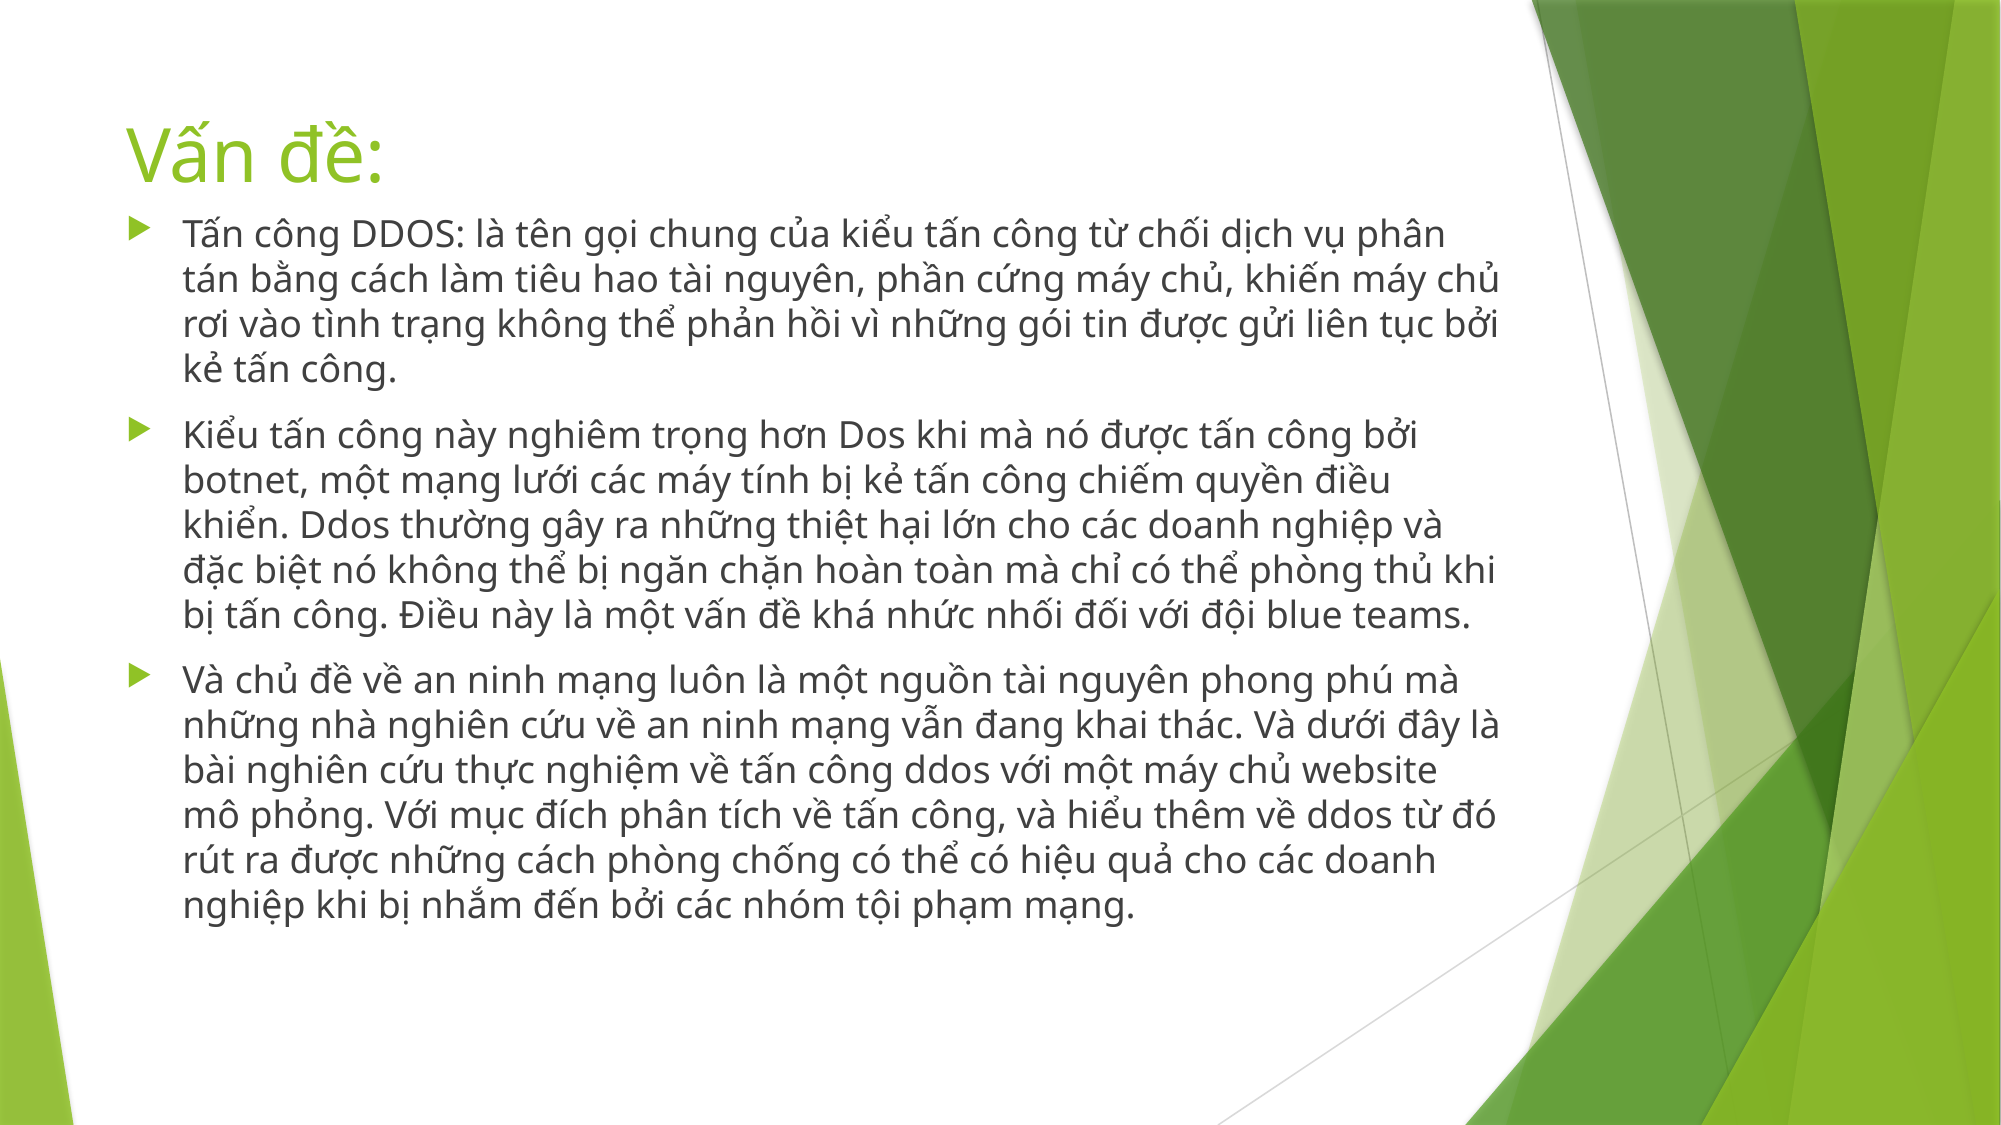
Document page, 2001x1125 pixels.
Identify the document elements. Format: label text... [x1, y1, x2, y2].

title Vấn đề: [111, 99, 1522, 202]
list Tấn công DDOS: là tên gọi chung của kiểu tấn công từ chối dịch vụ phân tán bằng cách làm tiêu hao tài nguyên, phần cứng máy chủ, khiến máy chủ rơi vào tình trạng không thể phản hồi vì những gói tin được gửi liên tục bởi kẻ tấn công. Kiểu tấn công này nghiêm trọng hơn Dos khi mà nó được tấn công bởi botnet, một mạng lưới các máy tính bị kẻ tấn công chiếm quyền điều khiển. Ddos thường gây ra những thiệt hại lớn cho các doanh nghiệp và đặc biệt nó không thể bị ngăn chặn hoàn toàn mà chỉ có thể phòng thủ khi bị tấn công. Điều này là một vấn đề khá nhức nhối đối với đội blue teams. Và chủ đề về an ninh mạng luôn là một nguồn tài nguyên phong phú mà những nhà nghiên cứu về an ninh mạng vẫn đang khai thác. Và dưới đây là bài nghiên cứu thực nghiệm về tấn công ddos với một máy chủ website mô phỏng. Với mục đích phân tích về tấn công, và hiểu thêm về ddos từ đó rút ra được những cách phòng chống có thể có hiệu quả cho các doanh nghiệp khi bị nhắm đến bởi các nhóm tội phạm mạng. [111, 202, 1522, 992]
